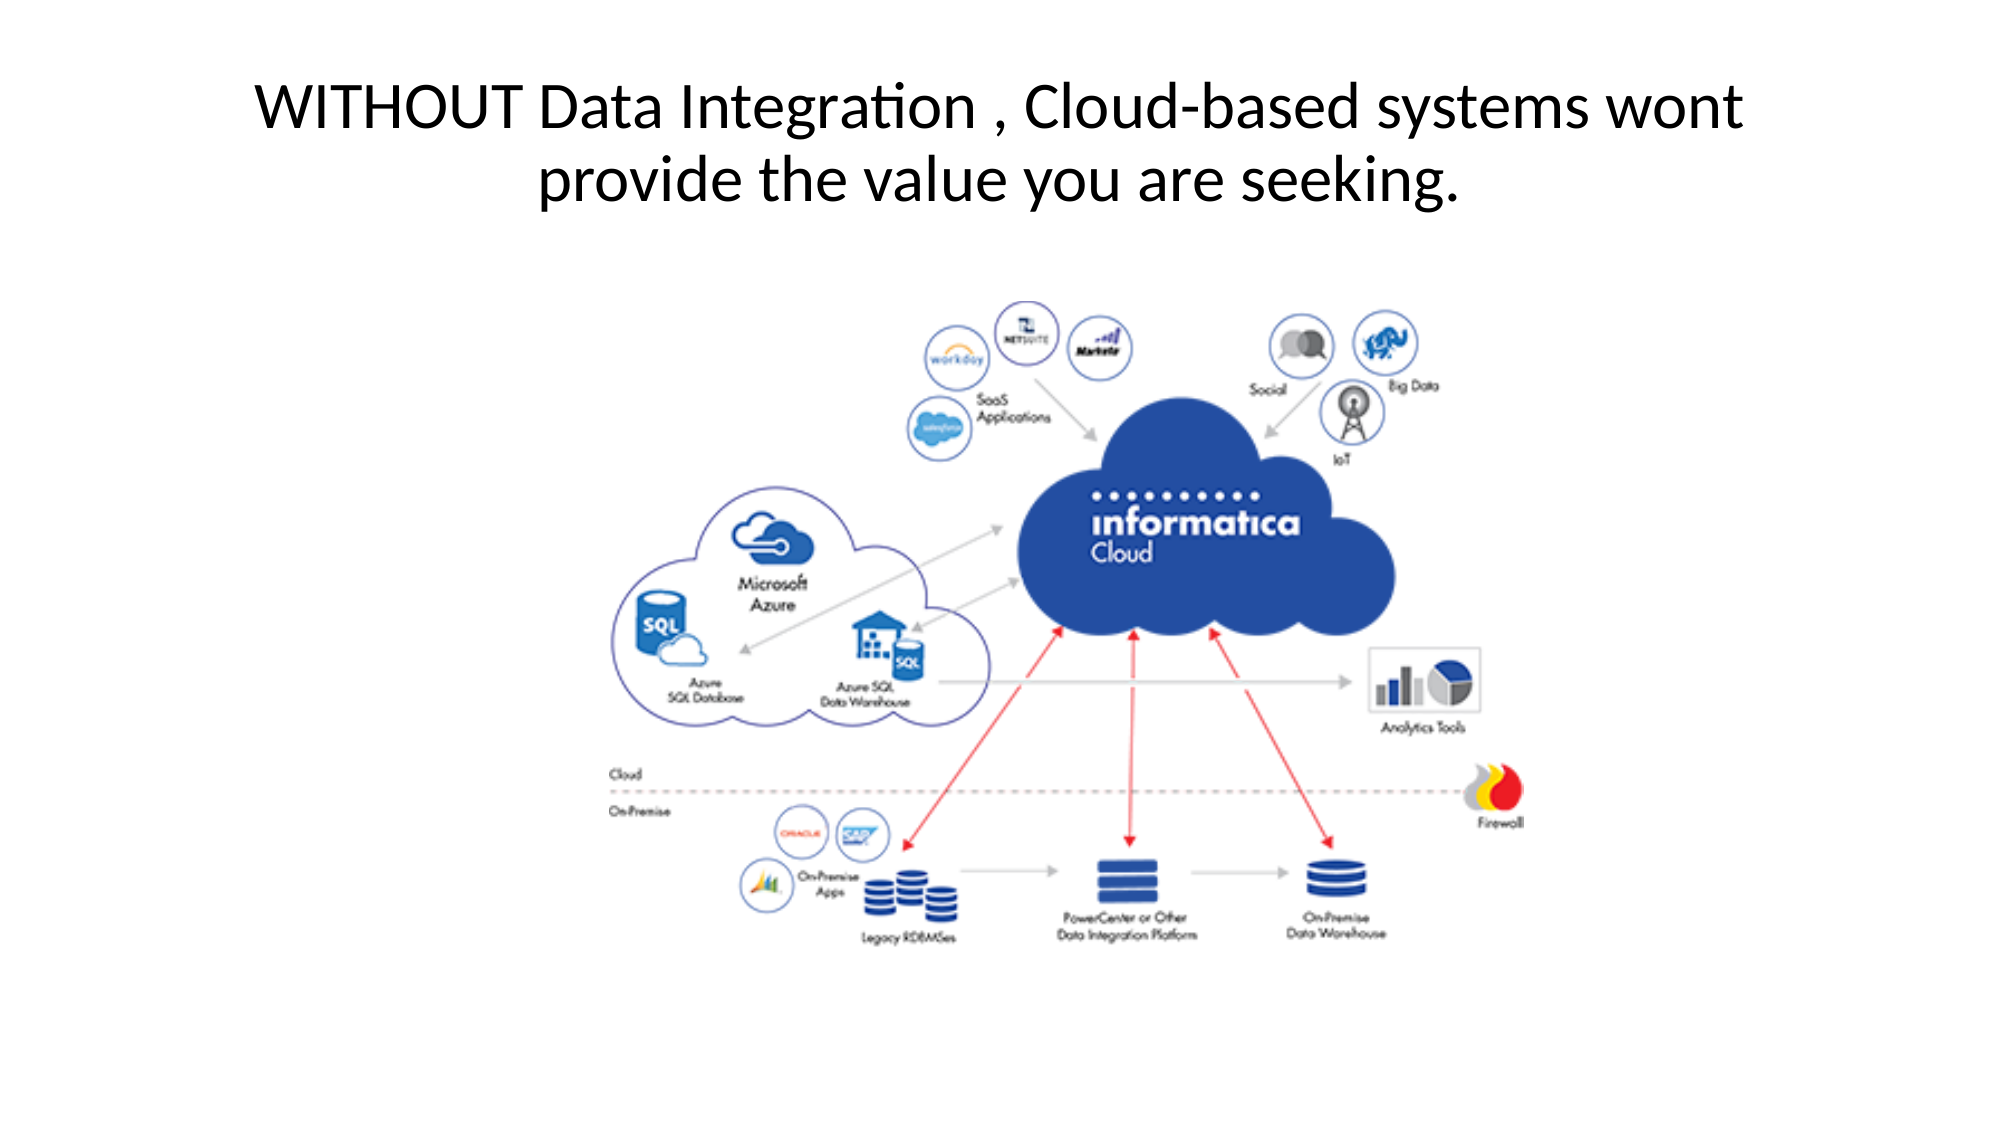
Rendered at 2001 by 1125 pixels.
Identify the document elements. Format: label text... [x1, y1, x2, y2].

picture [609, 301, 1524, 996]
list WITHOUT Data Integration , Cloud-based systems wont provide the value you are seeking. [137, 63, 1863, 1014]
